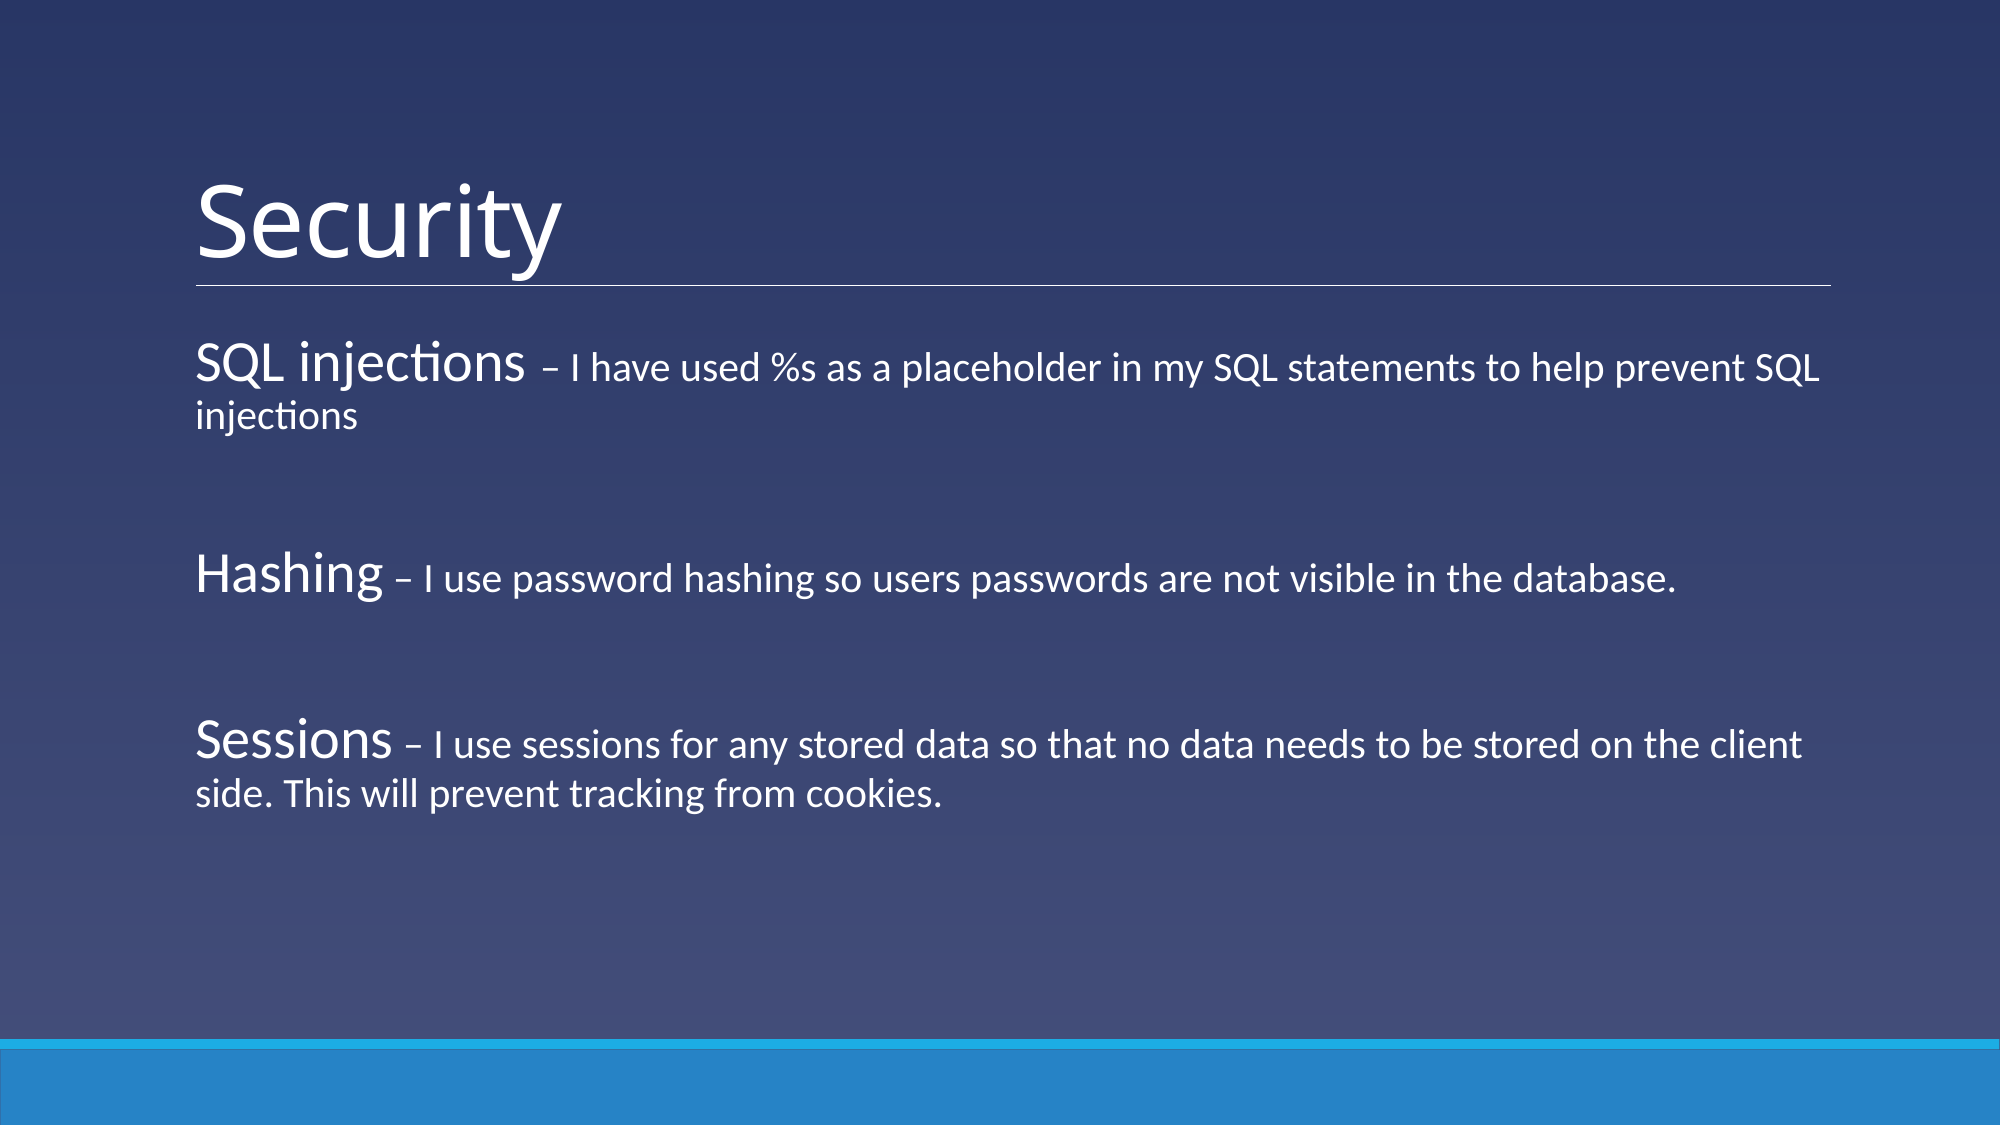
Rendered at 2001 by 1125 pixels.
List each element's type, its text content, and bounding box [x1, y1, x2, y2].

list SQL injections – I have used %s as a placeholder in my SQL statements to help prevent SQL injections Hashing – I use password hashing so users passwords are not visible in the database. Sessions – I use sessions for any stored data so that no data needs to be stored on the client side. This will prevent tracking from cookies. [180, 323, 1830, 984]
title Security [180, 47, 1830, 285]
